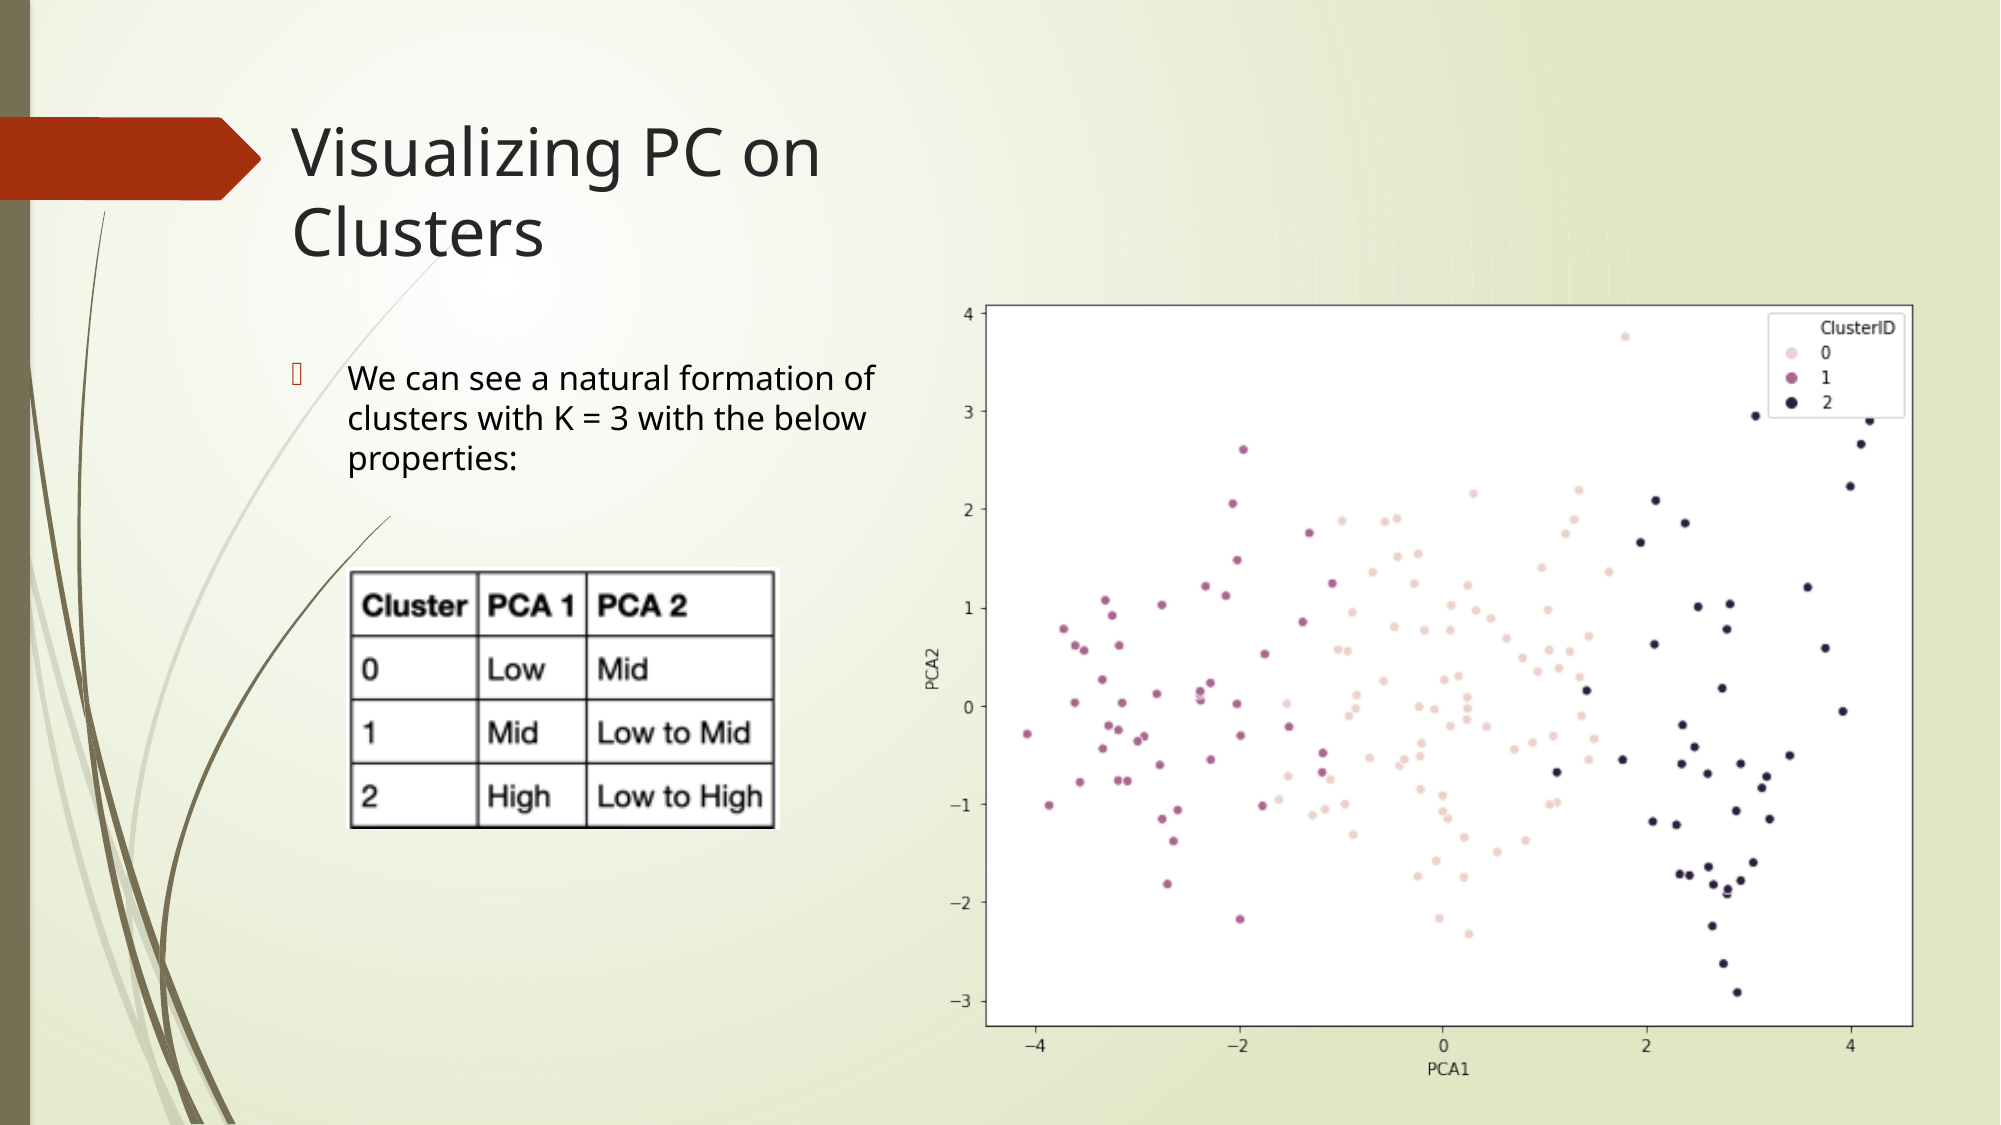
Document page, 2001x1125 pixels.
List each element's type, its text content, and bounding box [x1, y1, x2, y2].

picture [345, 566, 780, 829]
picture [914, 287, 1929, 1089]
title Visualizing PC on Clusters [276, 102, 956, 313]
list We can see a natural formation of clusters with K = 3 with the below properties: [276, 350, 909, 970]
